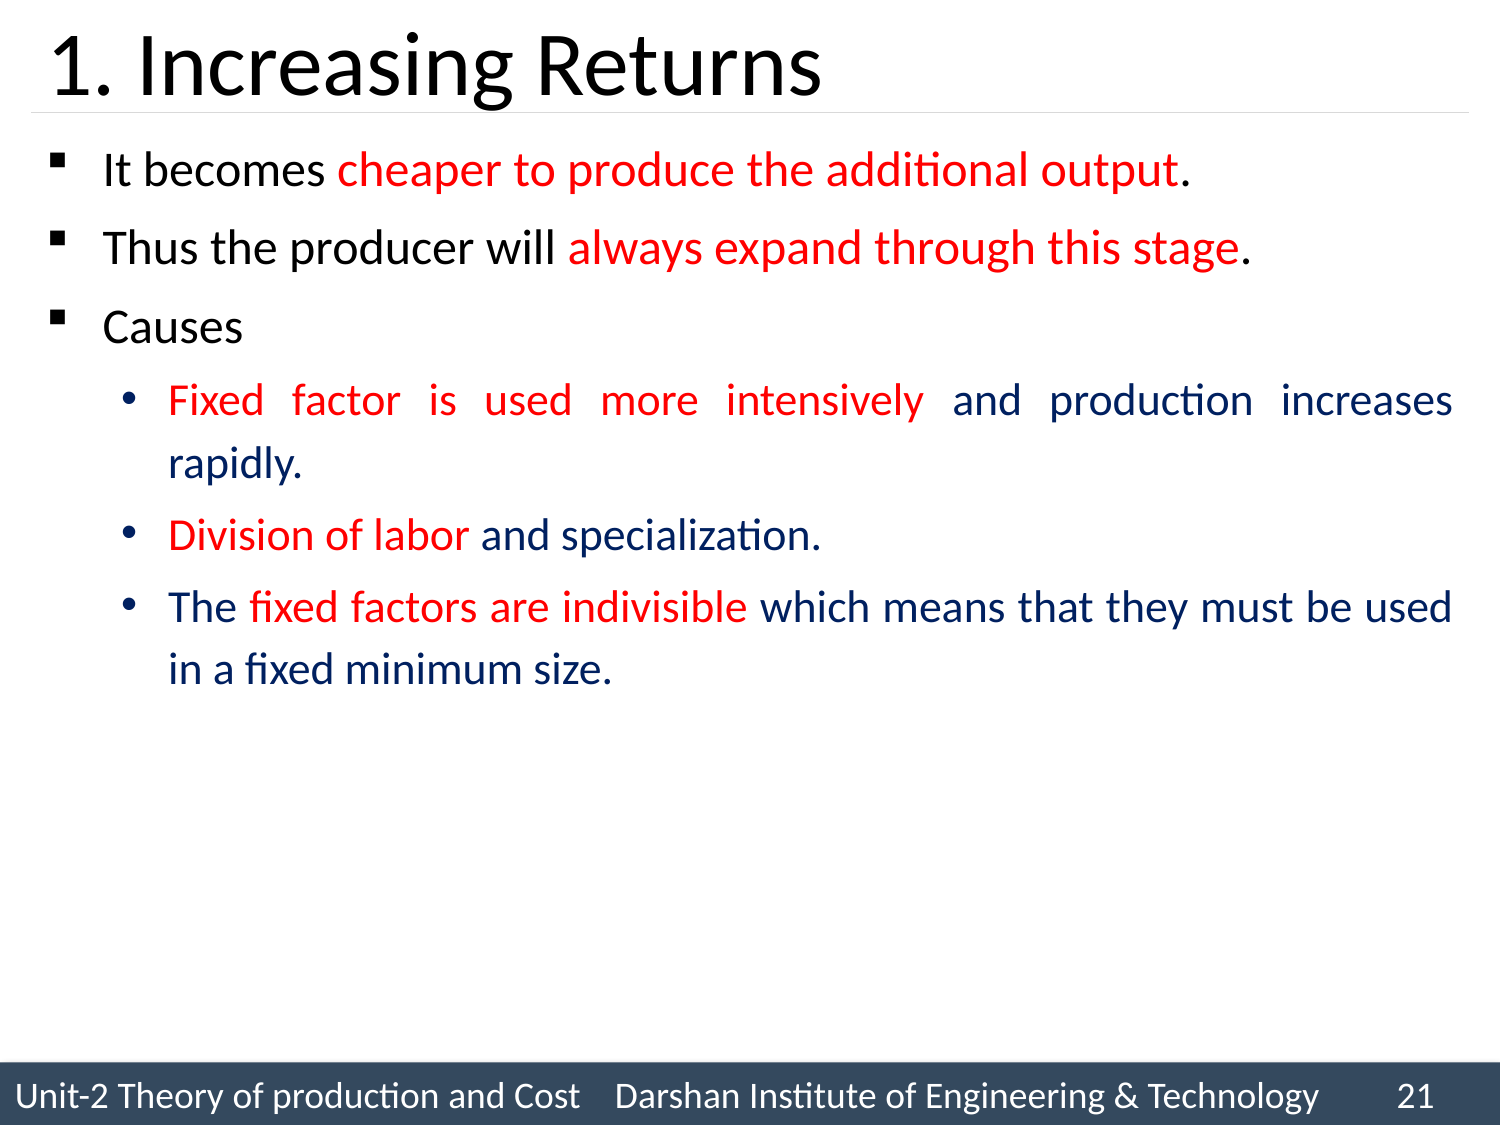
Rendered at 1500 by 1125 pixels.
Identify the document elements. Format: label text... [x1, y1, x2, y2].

list It becomes cheaper to produce the additional output. Thus the producer will always expand through this stage. Causes Fixed factor is used more intensively and production increases rapidly. Division of labor and specialization. The fixed factors are indivisible which means that they must be used in a fixed minimum size. [31, 120, 1469, 1046]
title 1. Increasing Returns [31, 0, 1469, 120]
